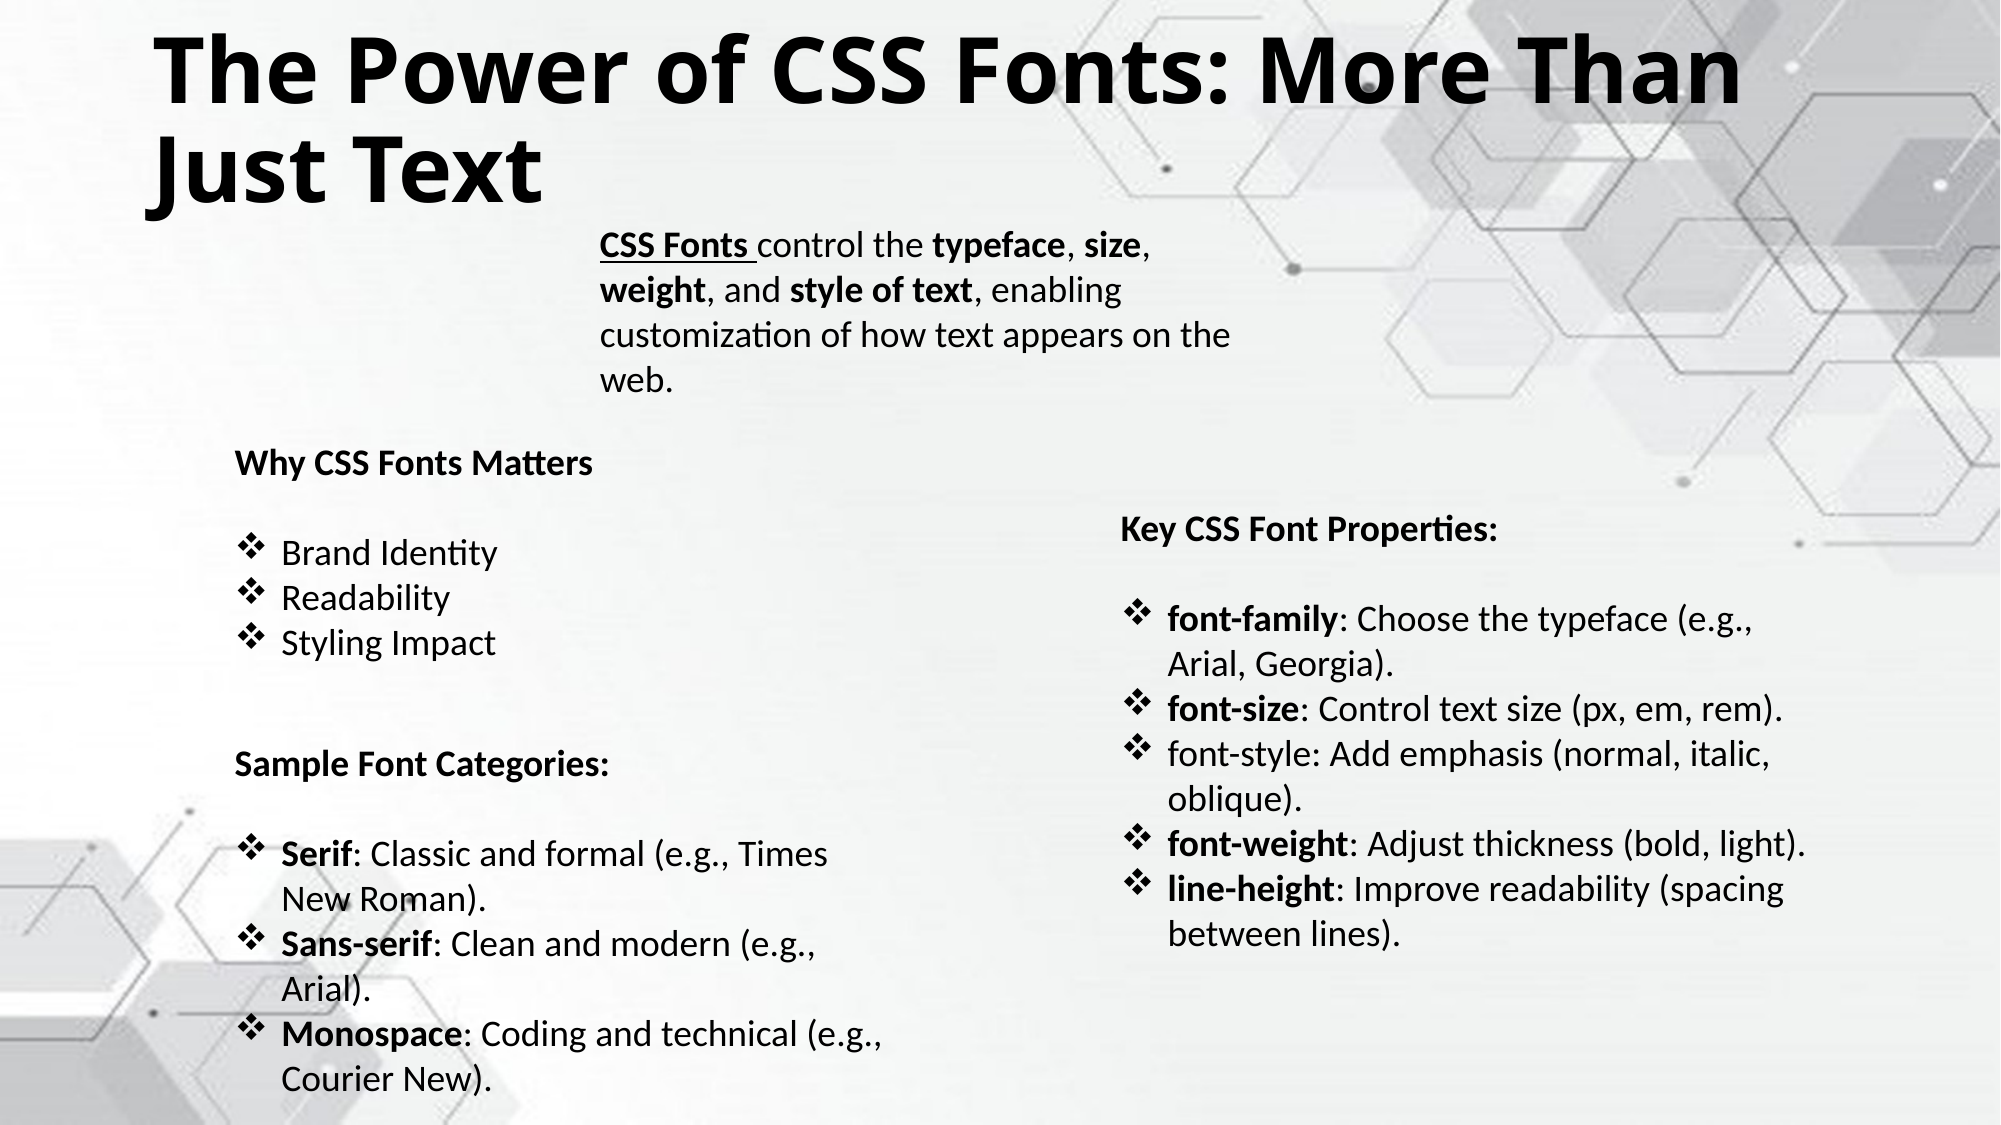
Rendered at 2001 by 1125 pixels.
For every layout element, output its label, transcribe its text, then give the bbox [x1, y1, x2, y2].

text_box CSS Fonts control the typeface, size, weight, and style of text, enabling customization of how text appears on the web. [585, 213, 1285, 408]
text_box Sample Font Categories: Serif: Classic and formal (e.g., Times New Roman). Sans-serif: Clean and modern (e.g., Arial). Monospace: Coding and technical (e.g., Courier New). [219, 731, 920, 1107]
text_box Why CSS Fonts Matters Brand Identity Readability Styling Impact [219, 430, 920, 671]
text_box Key CSS Font Properties: font-family: Choose the typeface (e.g., Arial, Georgia). font-size: Control text size (px, em, rem). font-style: Add emphasis (normal, italic, oblique). font-weight: Adjust thickness (bold, light). line-height: Improve readability (spacing between lines). [1106, 496, 1836, 962]
picture [0, 0, 2001, 1125]
title The Power of CSS Fonts: More Than Just Text [137, 14, 1863, 233]
